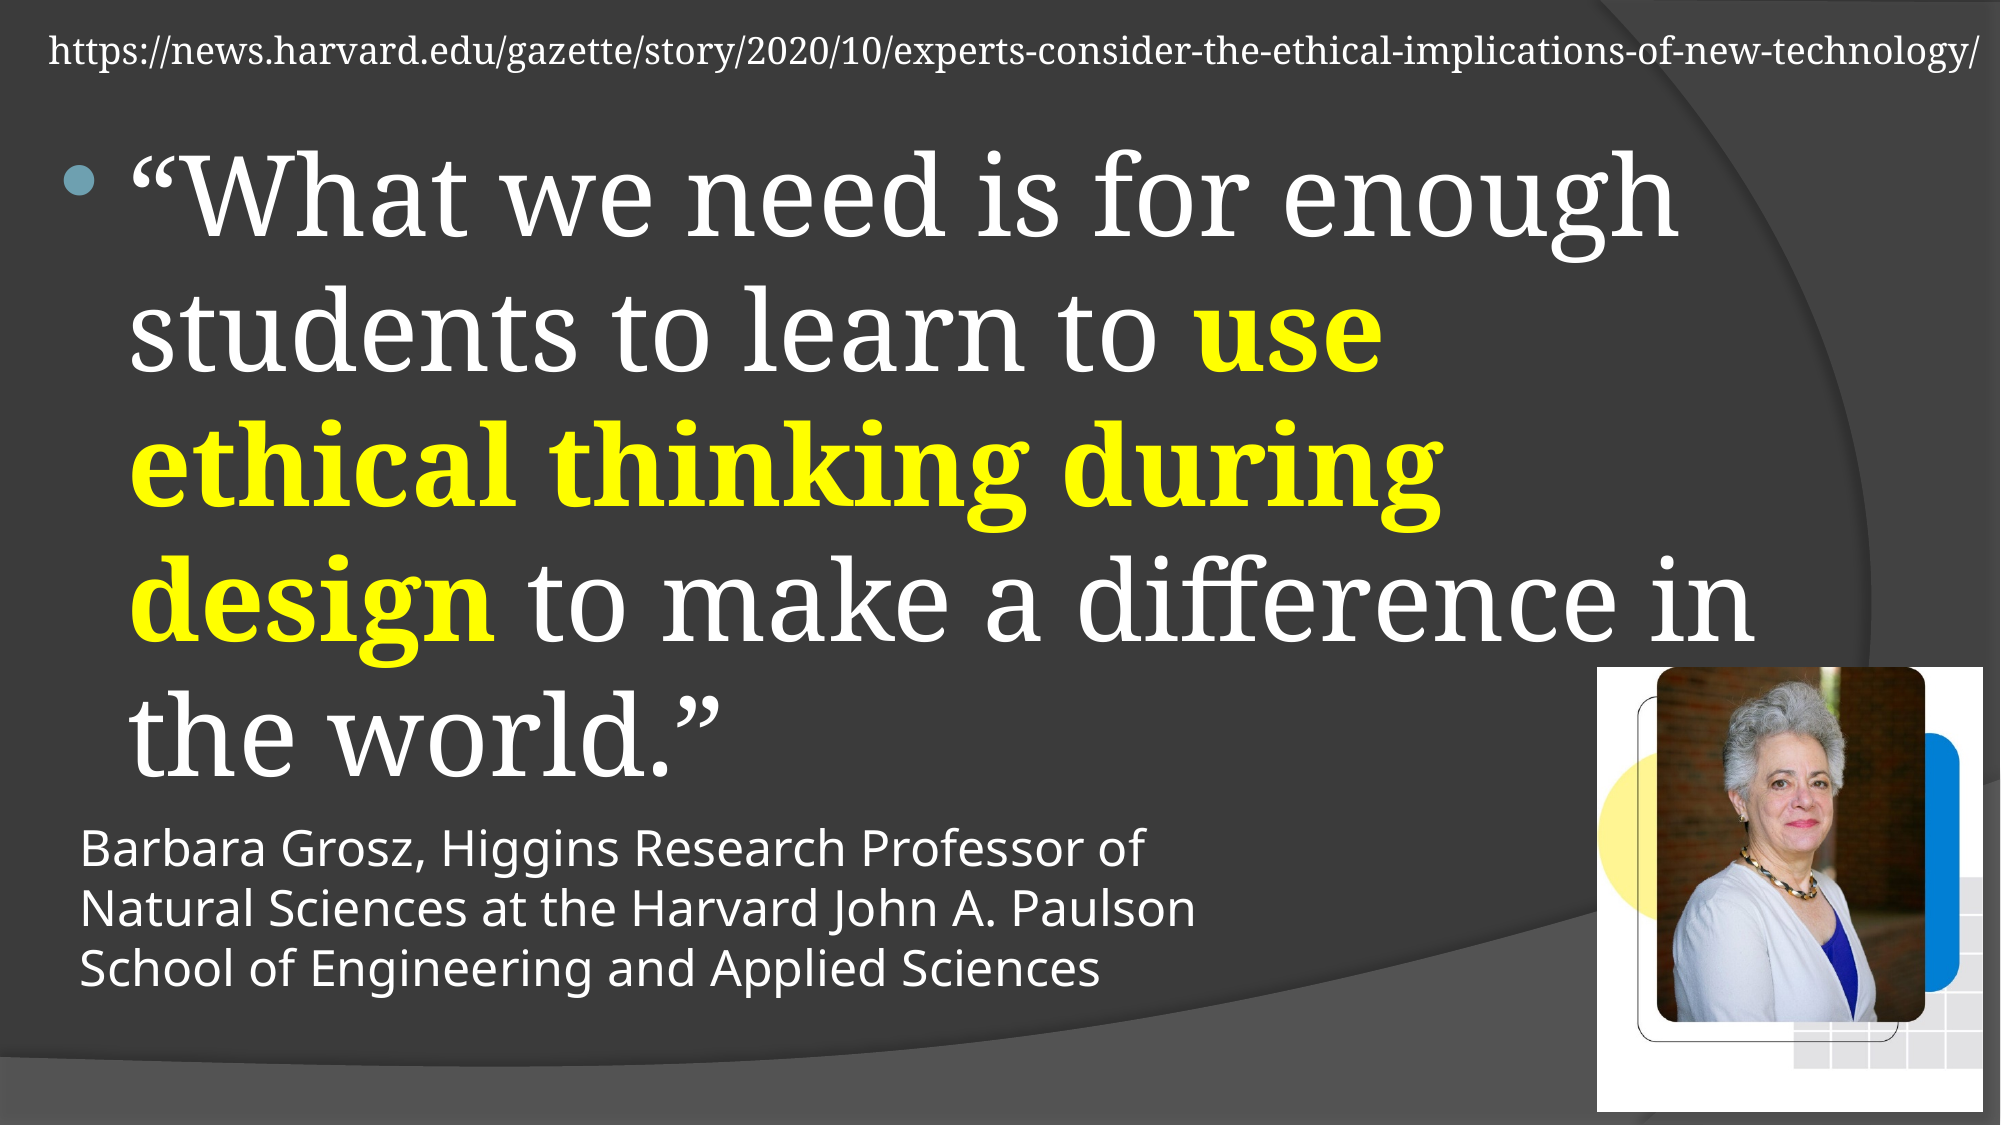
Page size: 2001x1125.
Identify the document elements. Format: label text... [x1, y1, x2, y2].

list “What we need is for enough students to learn to use ethical thinking during design to make a difference in the world.” [43, 116, 1815, 968]
picture [1597, 667, 1984, 1113]
text_box https://news.harvard.edu/gazette/story/2020/10/experts-consider-the-ethical-implications-of-new-technology/ [33, 19, 2000, 80]
text_box Barbara Grosz, Higgins Research Professor of Natural Sciences at the Harvard John A. Paulson School of Engineering and Applied Sciences [64, 809, 1257, 1004]
